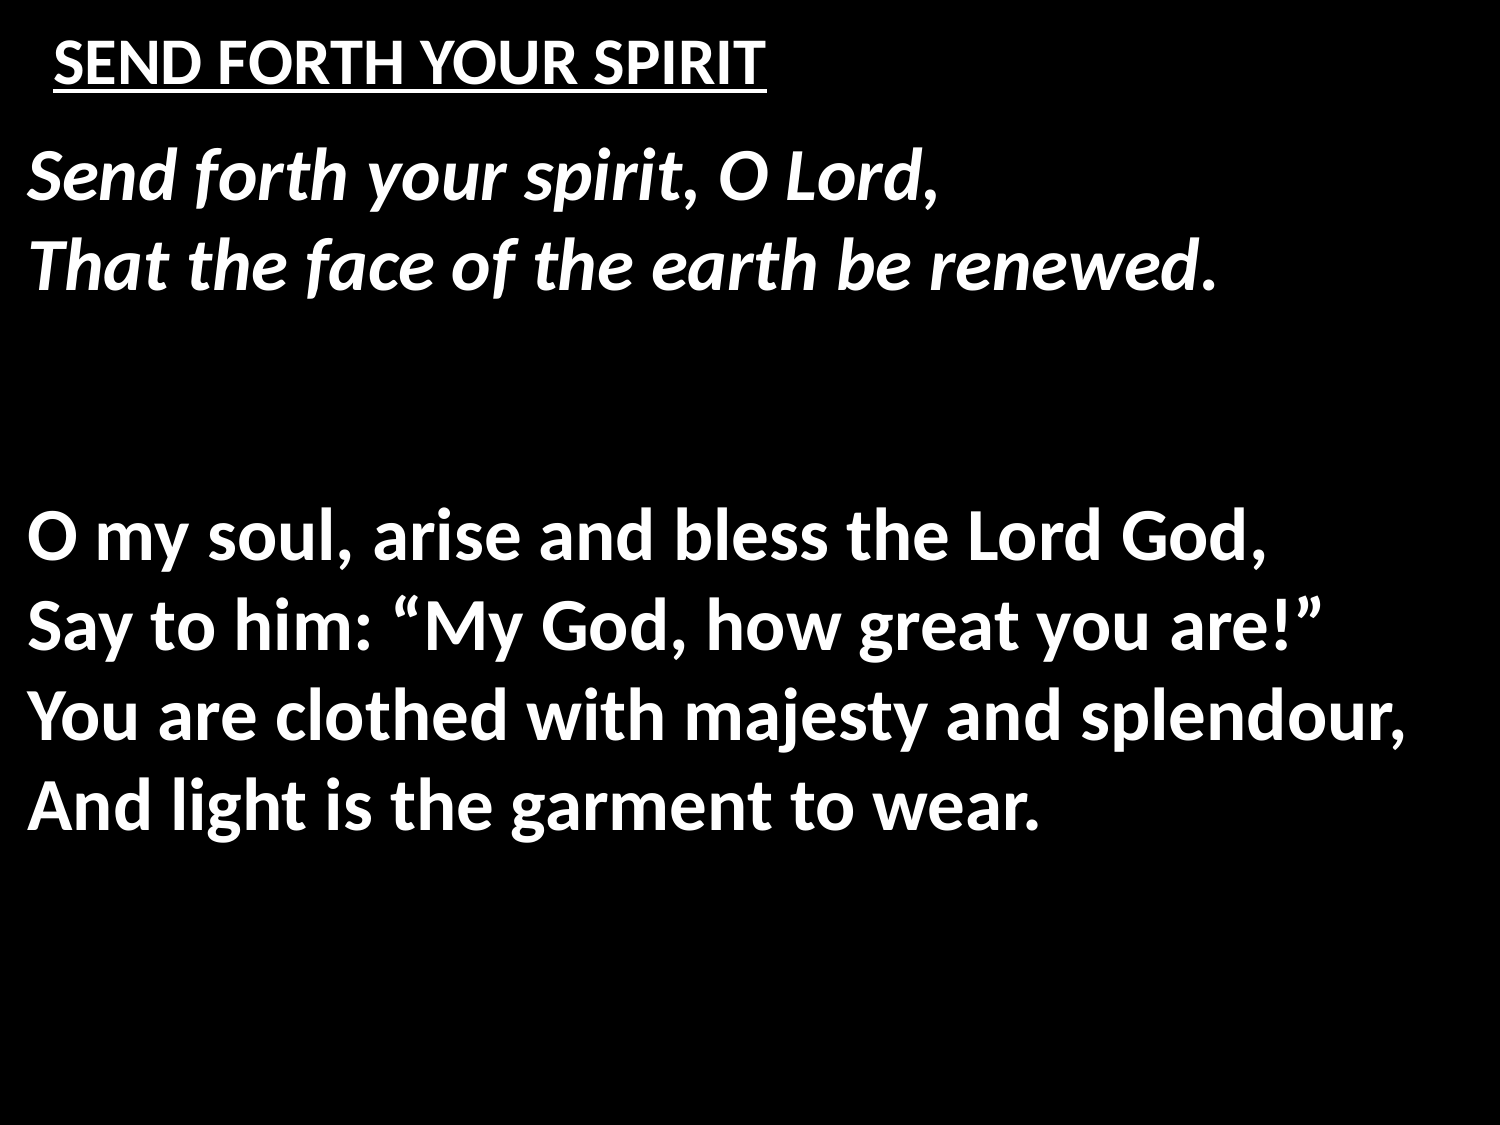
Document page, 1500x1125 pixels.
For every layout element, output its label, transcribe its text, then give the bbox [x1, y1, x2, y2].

list Send forth your spirit, O Lord, That the face of the earth be renewed. O my soul, arise and bless the Lord God, Say to him: “My God, how great you are!” You are clothed with majesty and splendour, And light is the garment to wear. [8, 125, 1489, 1116]
title SEND FORTH YOUR SPIRIT [10, 0, 1490, 117]
